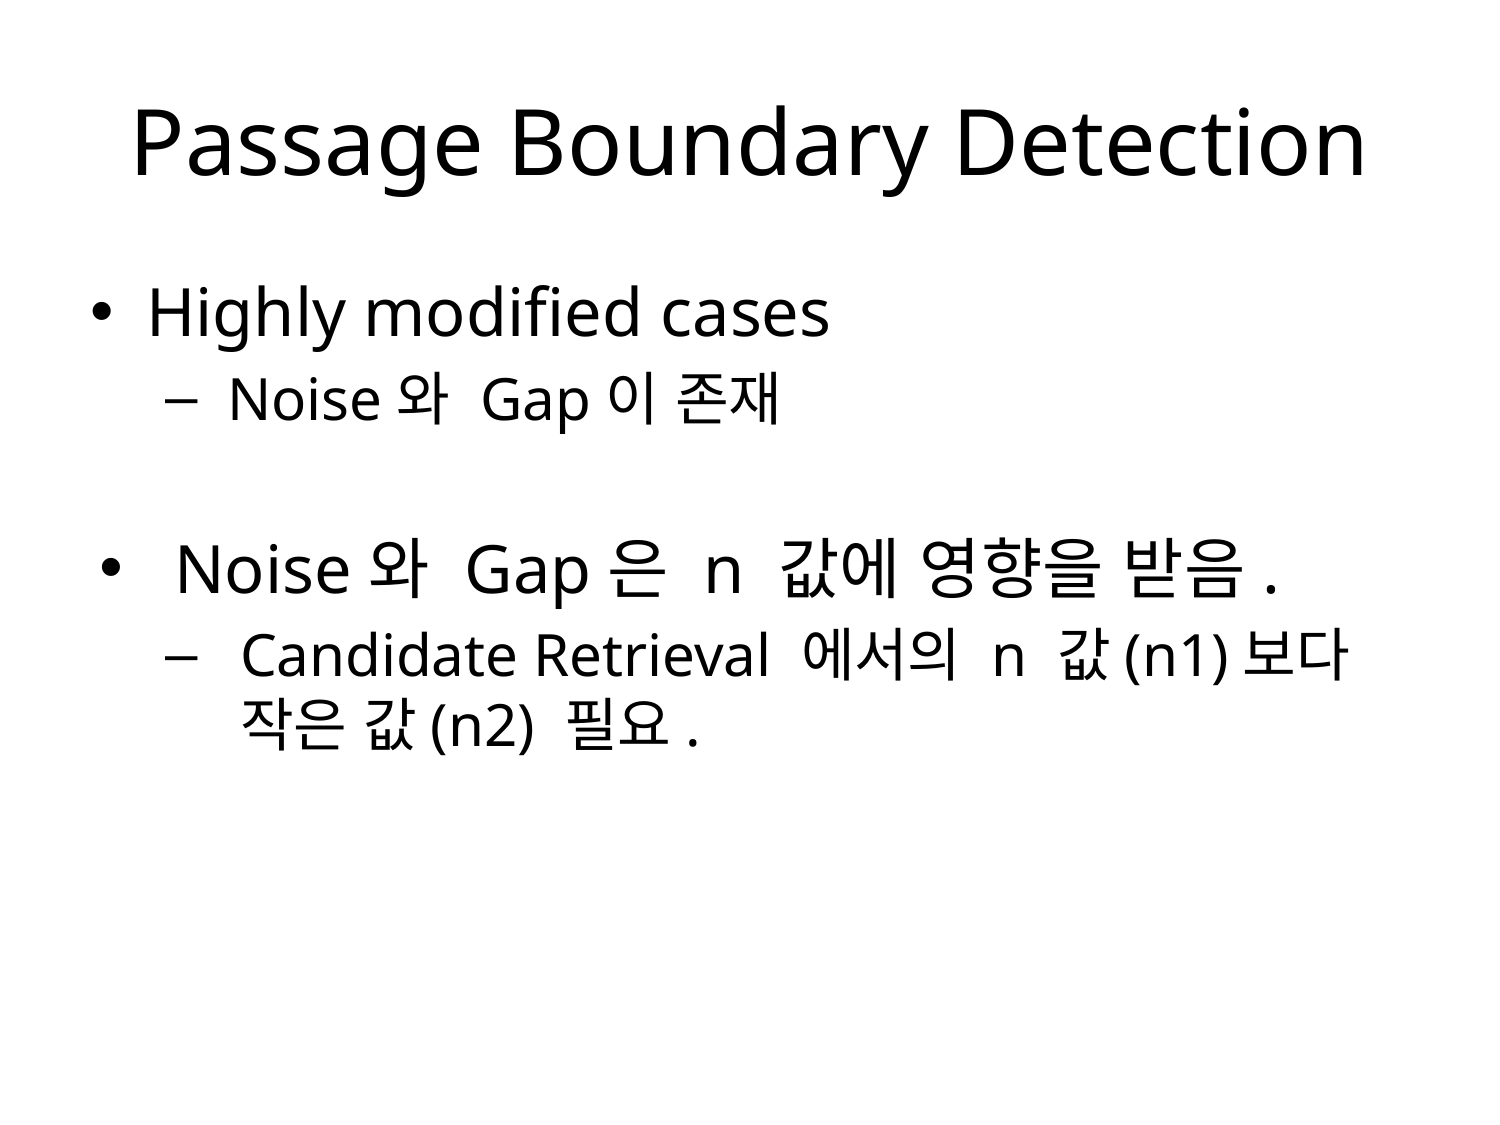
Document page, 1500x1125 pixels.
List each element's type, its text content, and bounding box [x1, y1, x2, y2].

list Highly modified cases Noise와 Gap이 존재 Noise와 Gap은 n 값에 영향을 받음. Candidate Retrieval 에서의 n 값(n1)보다 작은 값(n2) 필요. [75, 262, 1425, 1005]
title Passage Boundary Detection [75, 45, 1425, 233]
